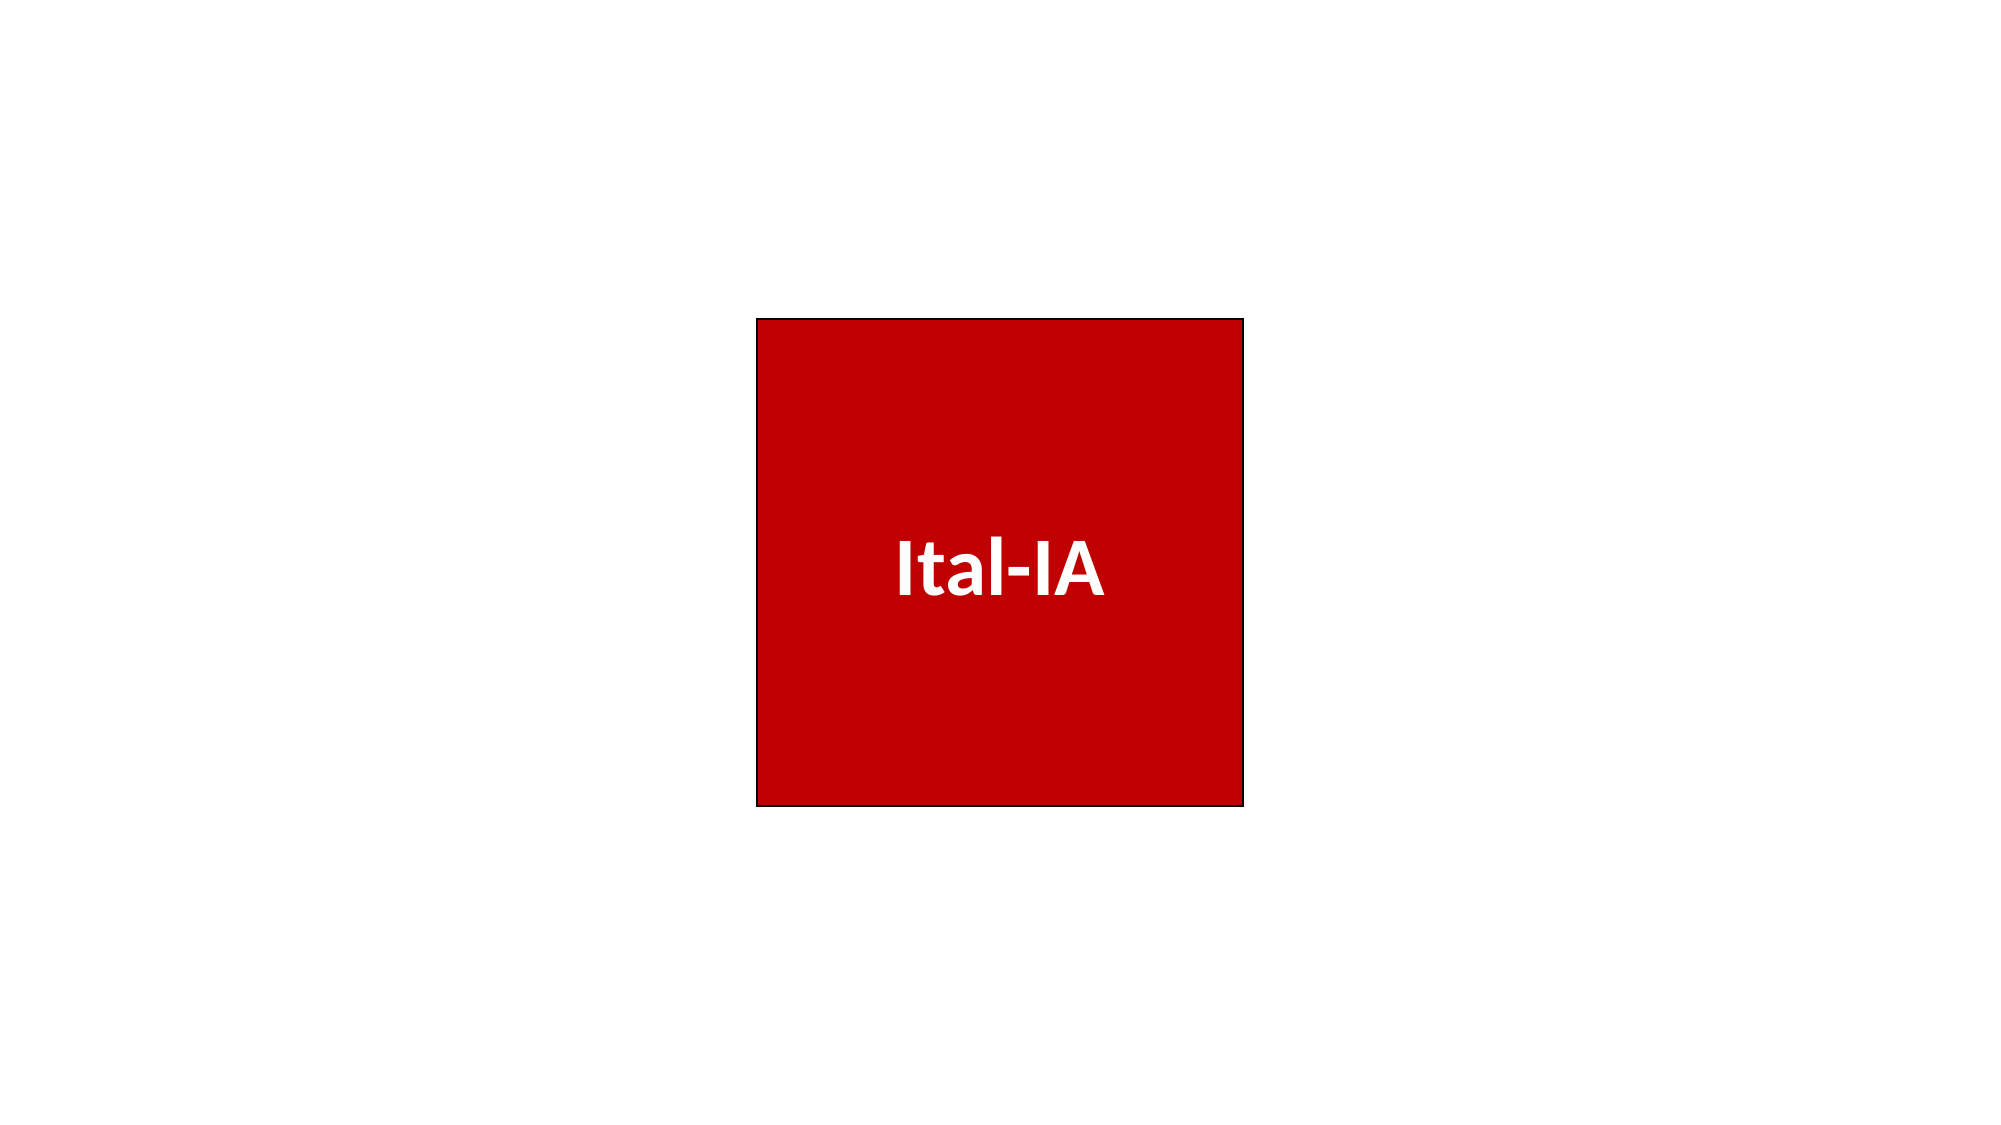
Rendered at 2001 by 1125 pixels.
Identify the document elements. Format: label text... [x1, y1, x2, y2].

text_box Ital-IA [756, 318, 1244, 807]
